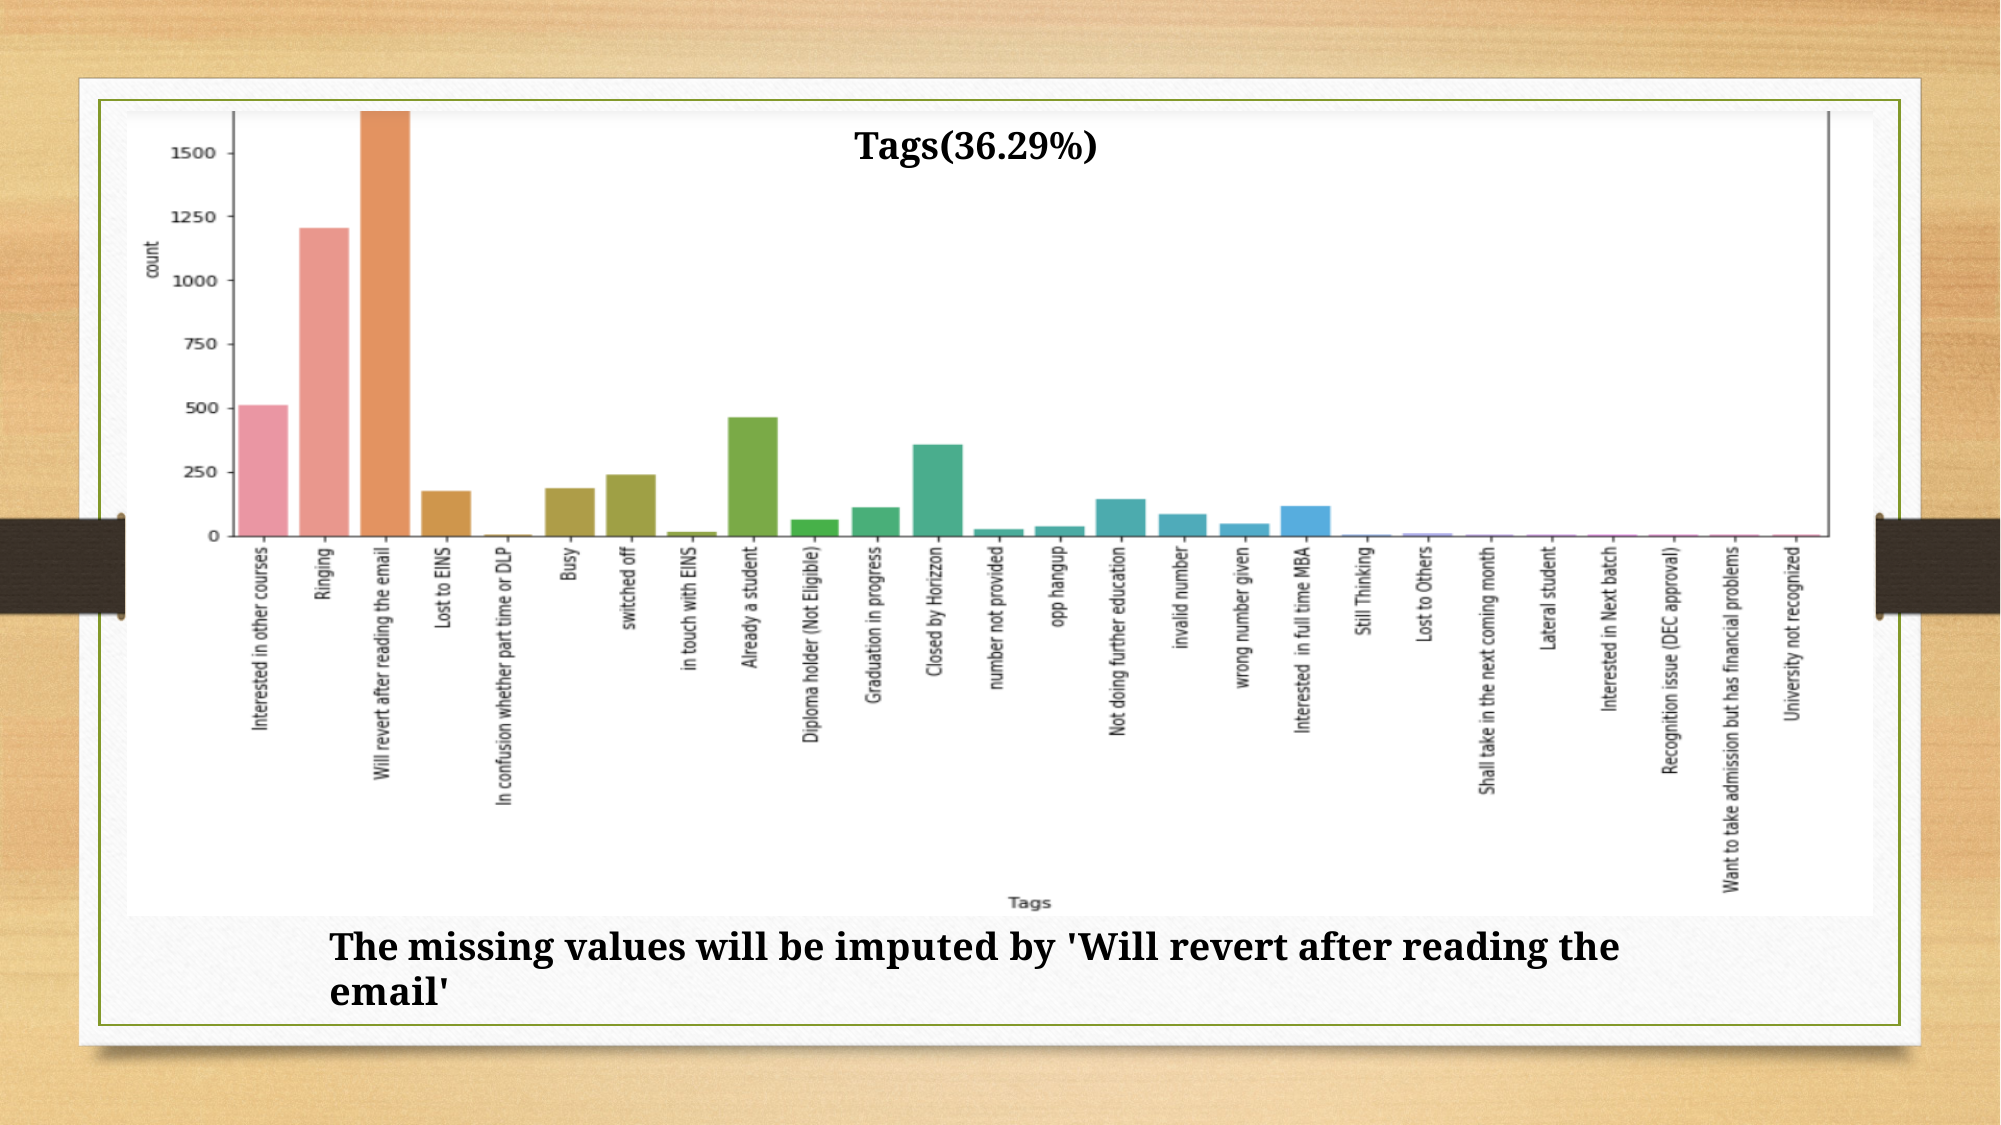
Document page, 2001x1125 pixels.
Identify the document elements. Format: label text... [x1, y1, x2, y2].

text_box The missing values will be imputed by 'Will revert after reading the email' [314, 916, 1661, 1021]
picture [0, 0, 2001, 1125]
